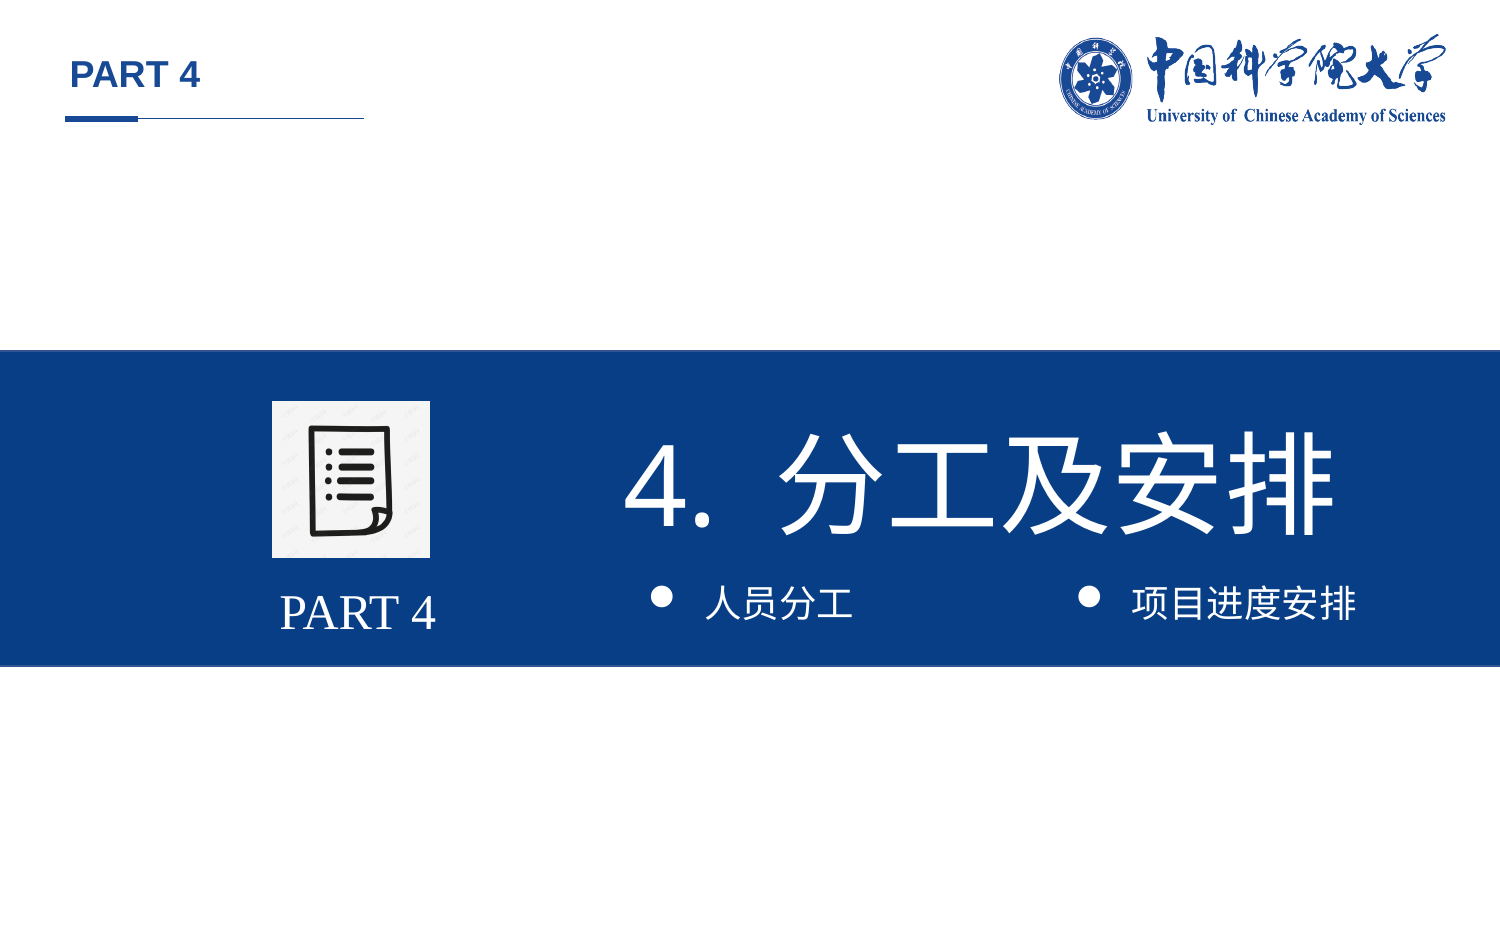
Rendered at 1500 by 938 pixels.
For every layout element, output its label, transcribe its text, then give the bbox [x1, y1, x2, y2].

text_box [0, 350, 1500, 667]
text_box 人员分工 [633, 572, 1006, 632]
text_box PART 4 [264, 572, 470, 647]
picture [272, 401, 430, 558]
title PART 4 [54, 33, 1169, 118]
picture [1059, 34, 1446, 125]
text_box 4. 分工及安排 [507, 406, 1453, 557]
text_box 项目进度安排 [1060, 572, 1433, 632]
